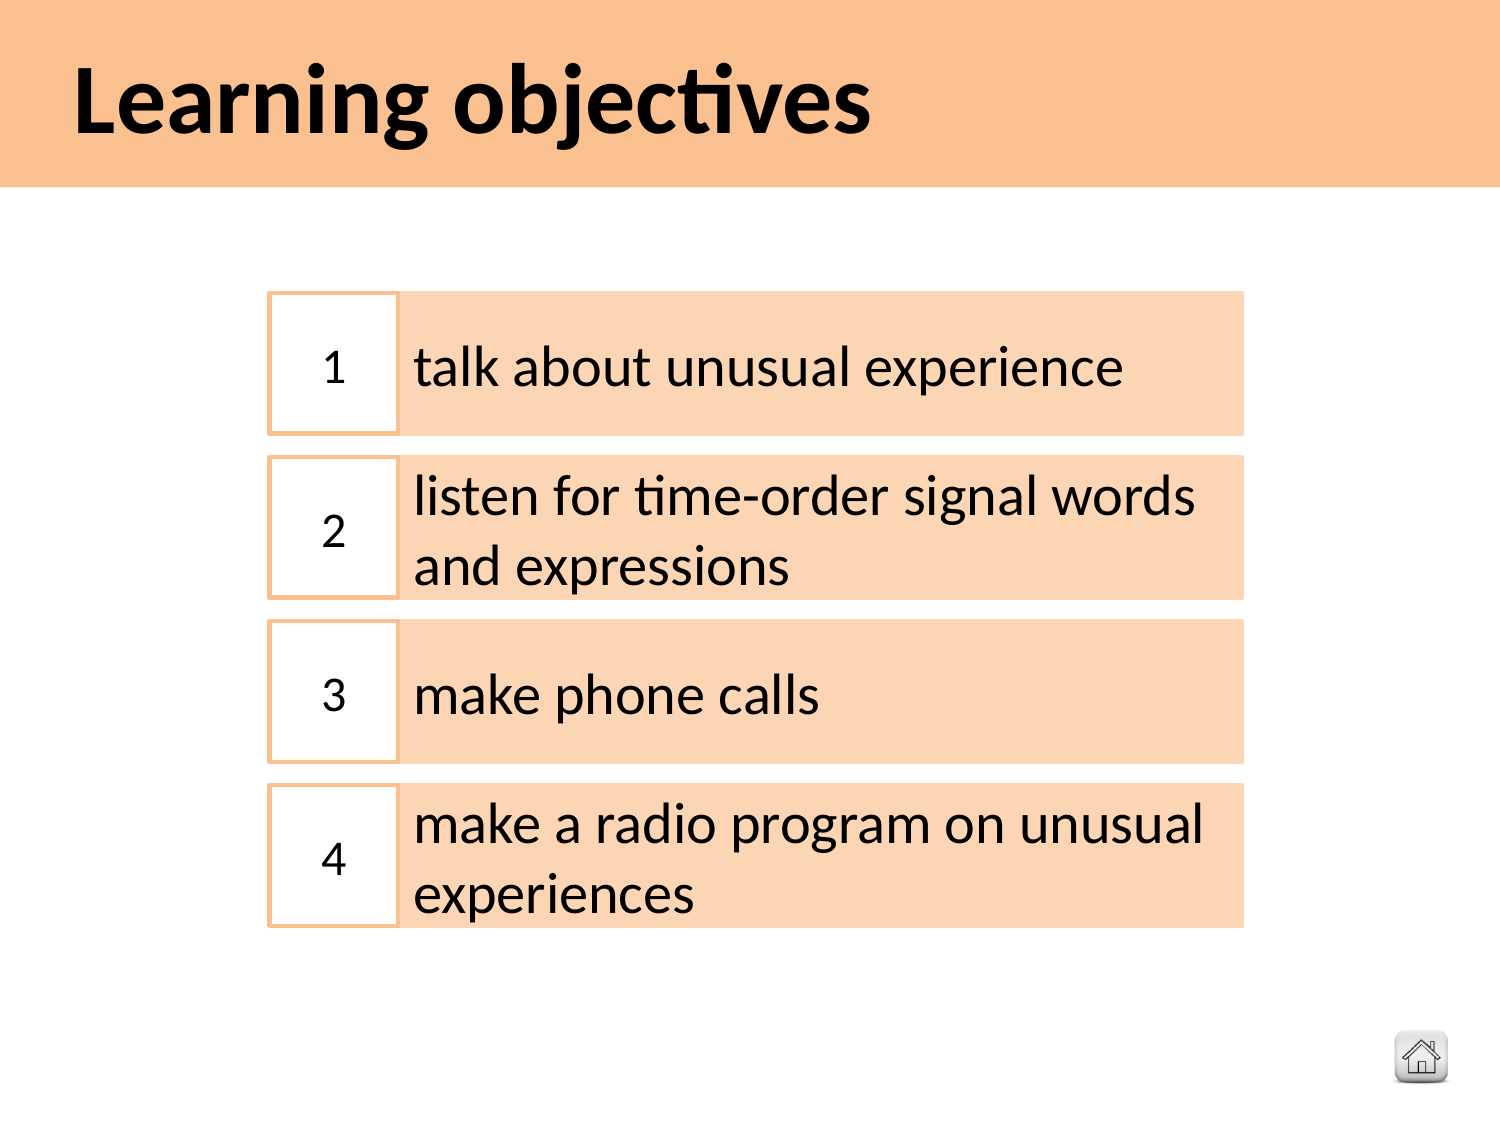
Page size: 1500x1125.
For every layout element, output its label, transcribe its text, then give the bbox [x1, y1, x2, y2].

picture [1382, 1019, 1460, 1097]
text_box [269, 456, 1243, 598]
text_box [269, 292, 1243, 434]
text_box Learning objectives [0, 0, 1500, 190]
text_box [269, 784, 1243, 926]
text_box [269, 620, 1243, 762]
